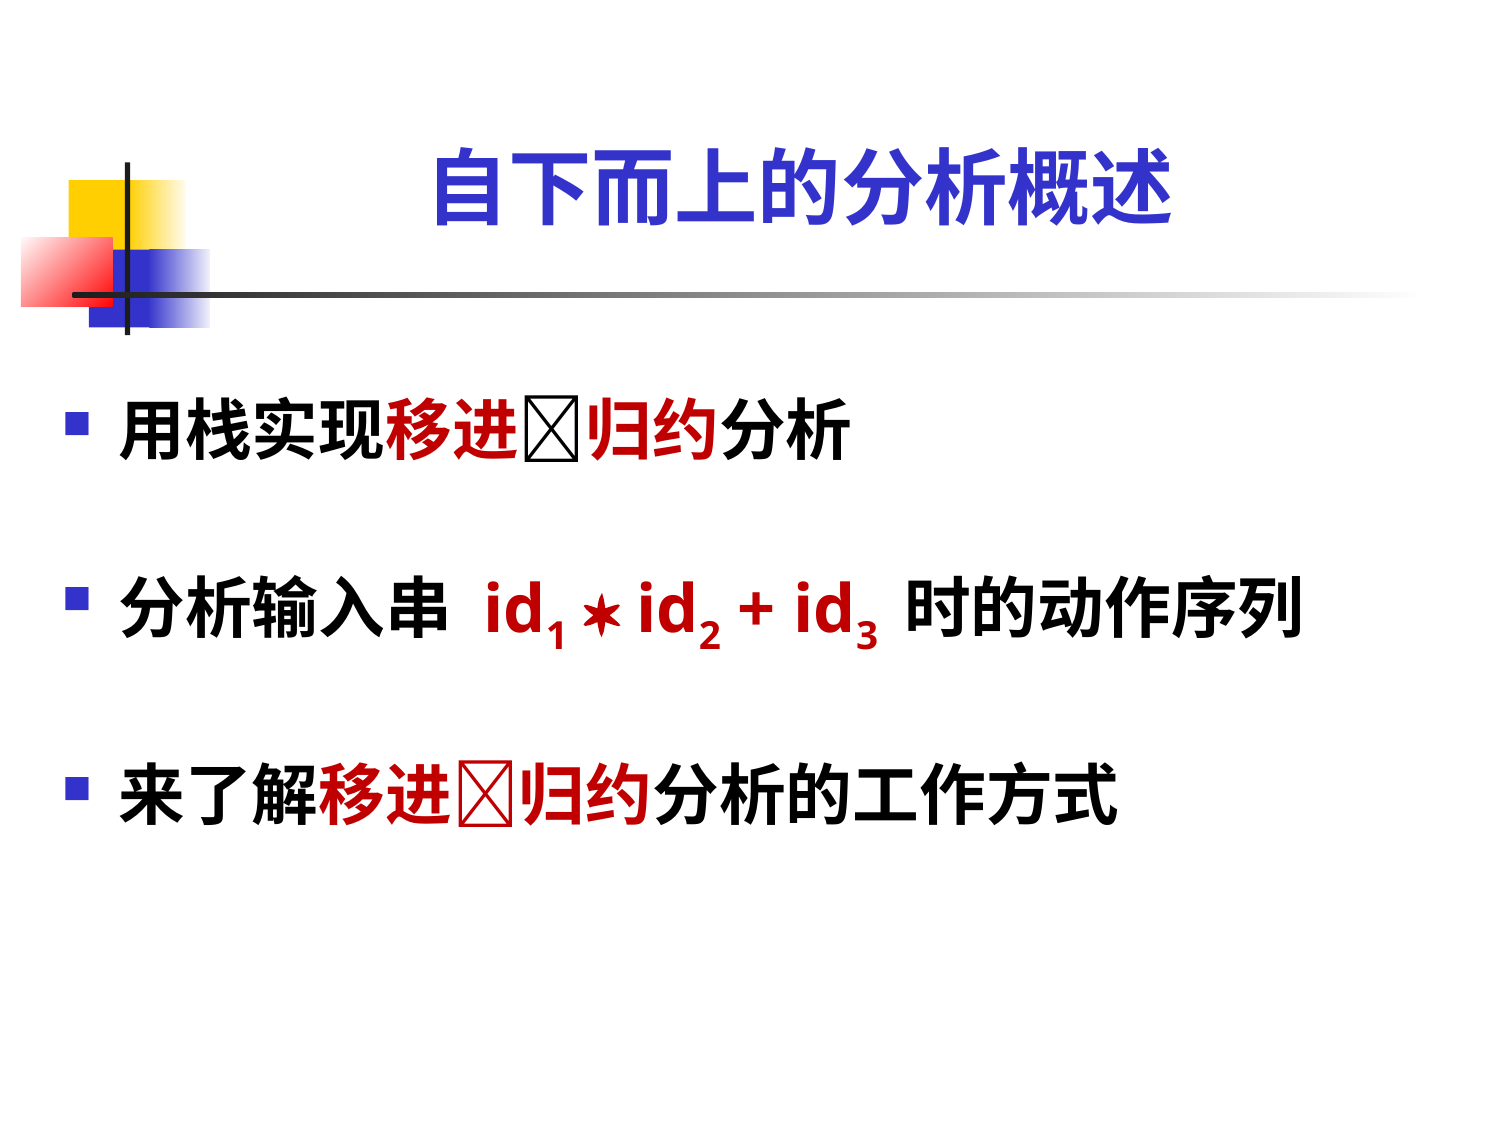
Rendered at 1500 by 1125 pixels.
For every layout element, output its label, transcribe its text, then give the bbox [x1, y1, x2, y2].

text_box 自下而上的分析概述 [251, 99, 1348, 243]
list 用栈实现移进归约分析 分析输入串 id1  id2 + id3 时的动作序列 来了解移进归约分析的工作方式 [47, 389, 1452, 988]
